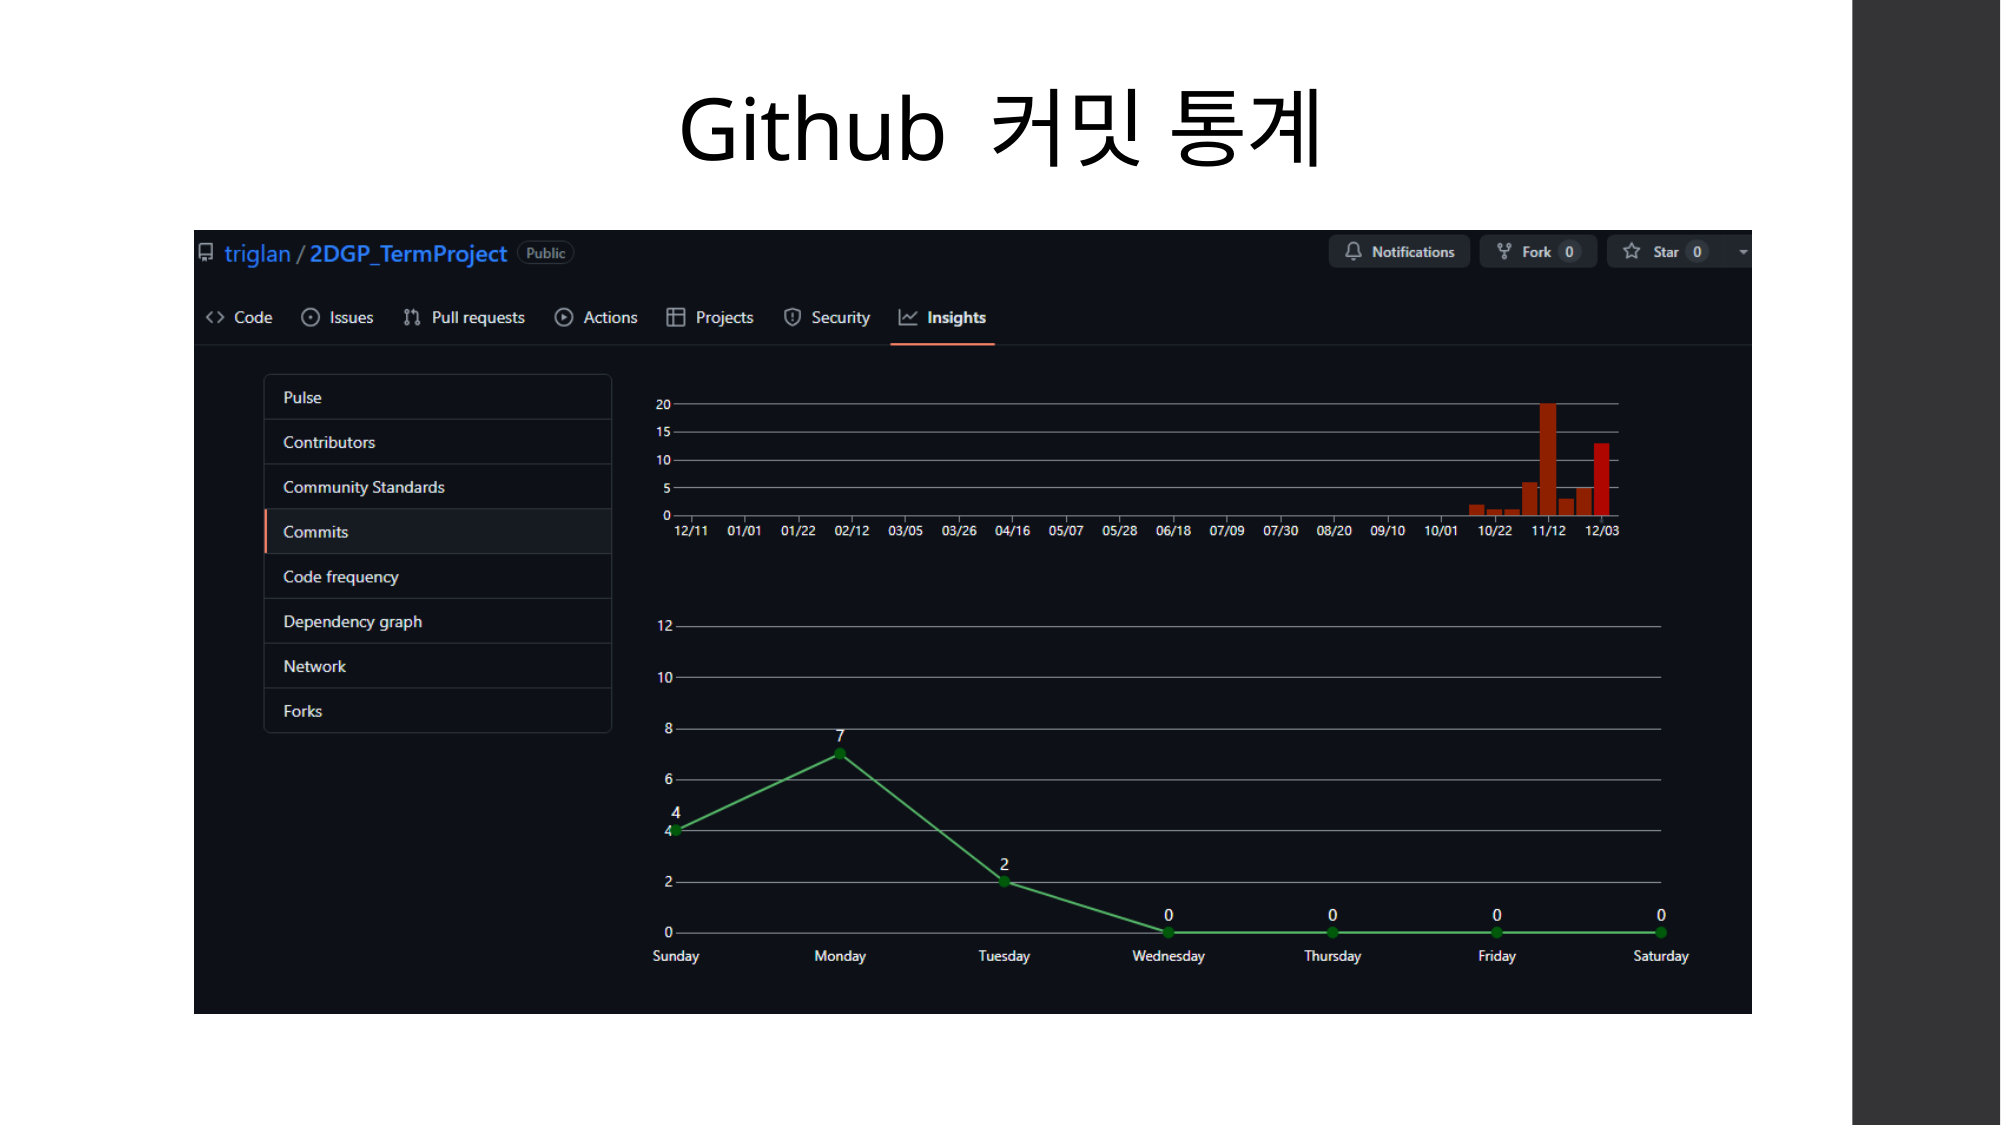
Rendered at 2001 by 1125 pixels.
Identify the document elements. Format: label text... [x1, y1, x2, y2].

picture [193, 230, 1753, 1015]
title Github 커밋 통계 [206, 77, 1797, 187]
